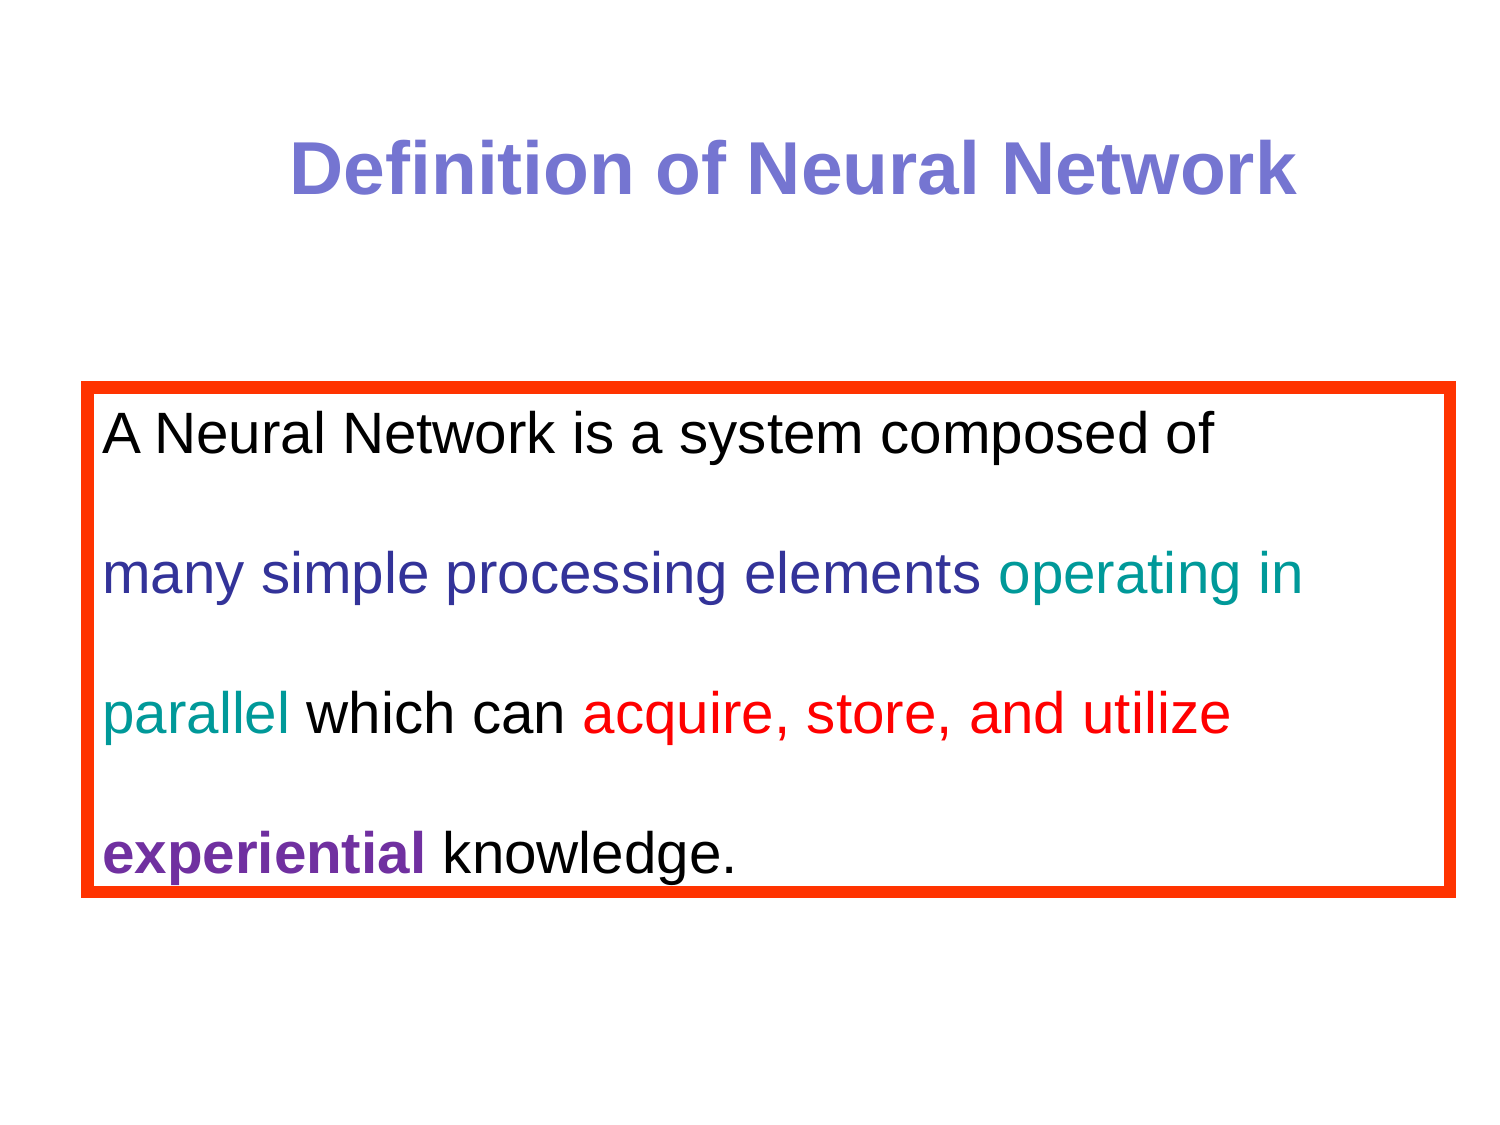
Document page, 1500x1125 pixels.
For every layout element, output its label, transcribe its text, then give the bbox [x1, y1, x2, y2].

text_box Definition of Neural Network [149, 112, 1438, 218]
text_box A Neural Network is a system composed of many simple processing elements operating in parallel which can acquire, store, and utilize experiential knowledge. [87, 387, 1450, 893]
